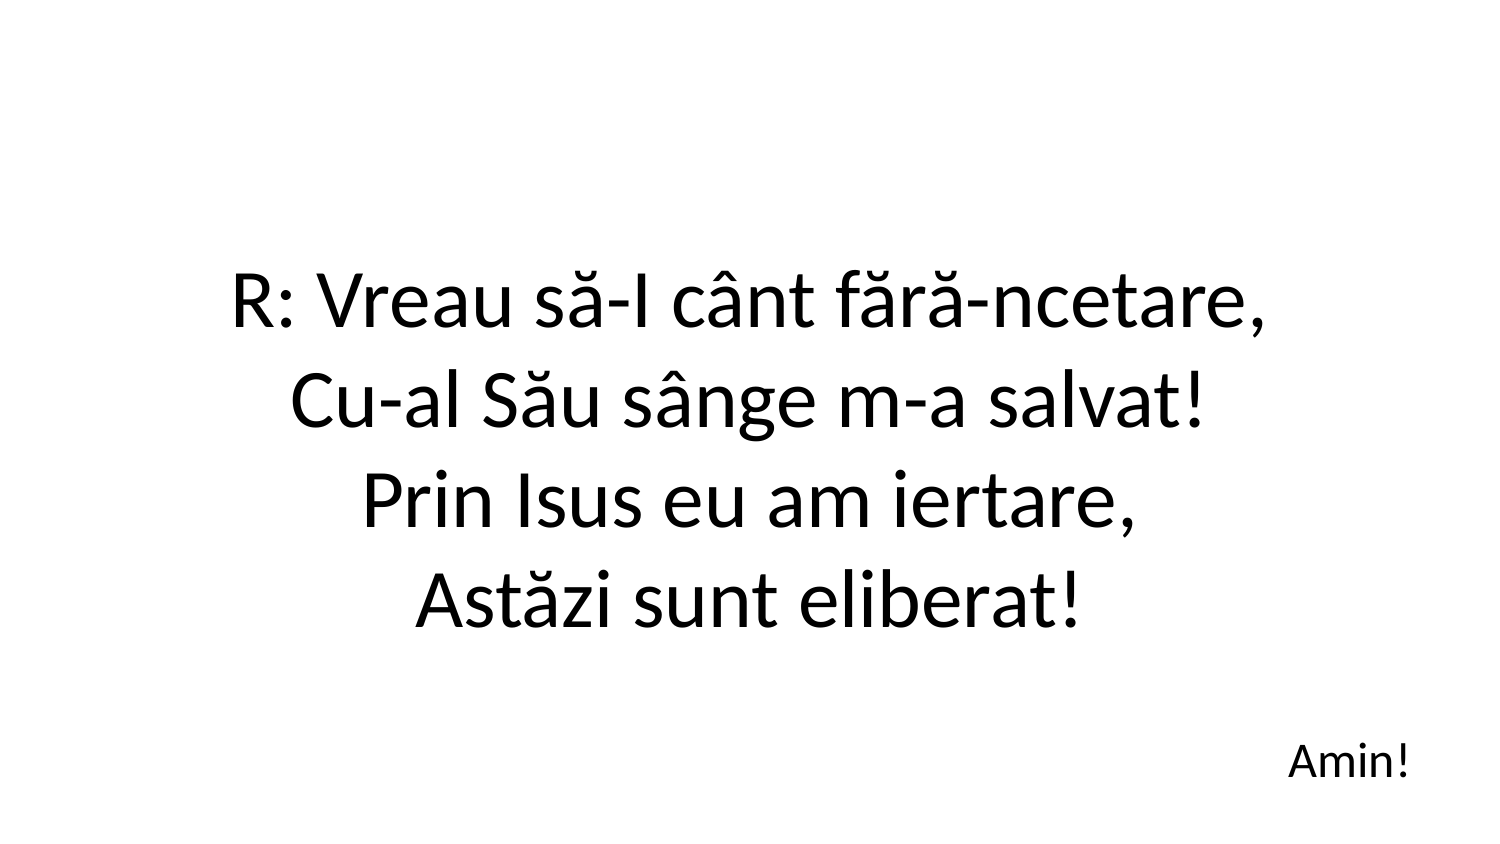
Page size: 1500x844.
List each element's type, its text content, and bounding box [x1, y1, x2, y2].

text_box Amin! [1273, 674, 1427, 795]
text_box R: Vreau să-I cânt fără-ncetare, Cu-al Său sânge m-a salvat! Prin Isus eu am iertare, Astăzi sunt eliberat! [215, 192, 1285, 652]
